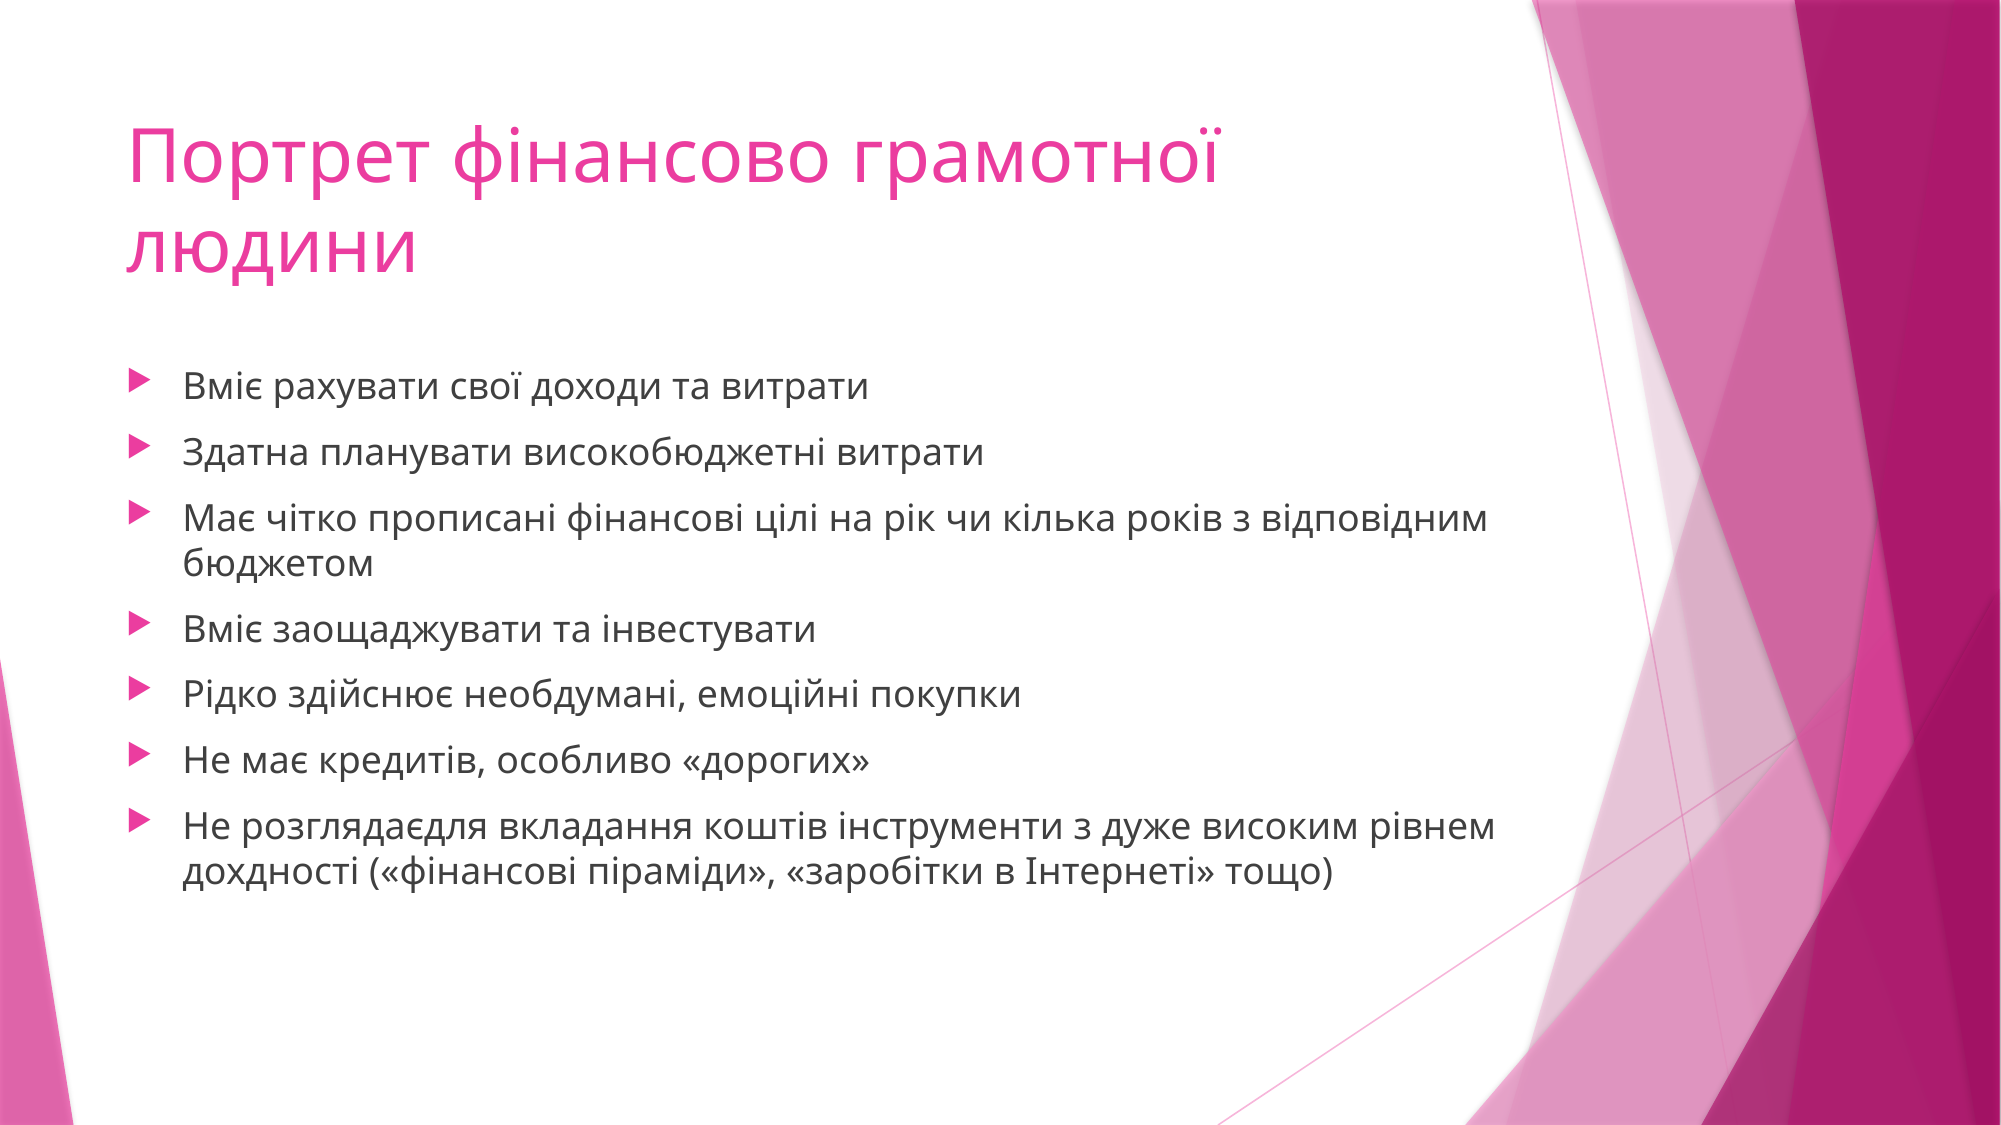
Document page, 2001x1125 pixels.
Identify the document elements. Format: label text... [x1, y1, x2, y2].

title Портрет фінансово грамотної людини [111, 99, 1522, 317]
list Вміє рахувати свої доходи та витрати Здатна планувати високобюджетні витрати Має чітко прописані фінансові цілі на рік чи кілька років з відповідним бюджетом Вміє заощаджувати та інвестувати Рідко здійснює необдумані, емоційні покупки Не має кредитів, особливо «дорогих» Не розглядаєдля вкладання коштів інструменти з дуже високим рівнем дохдності («фінансові піраміди», «заробітки в Інтернеті» тощо) [111, 354, 1522, 992]
